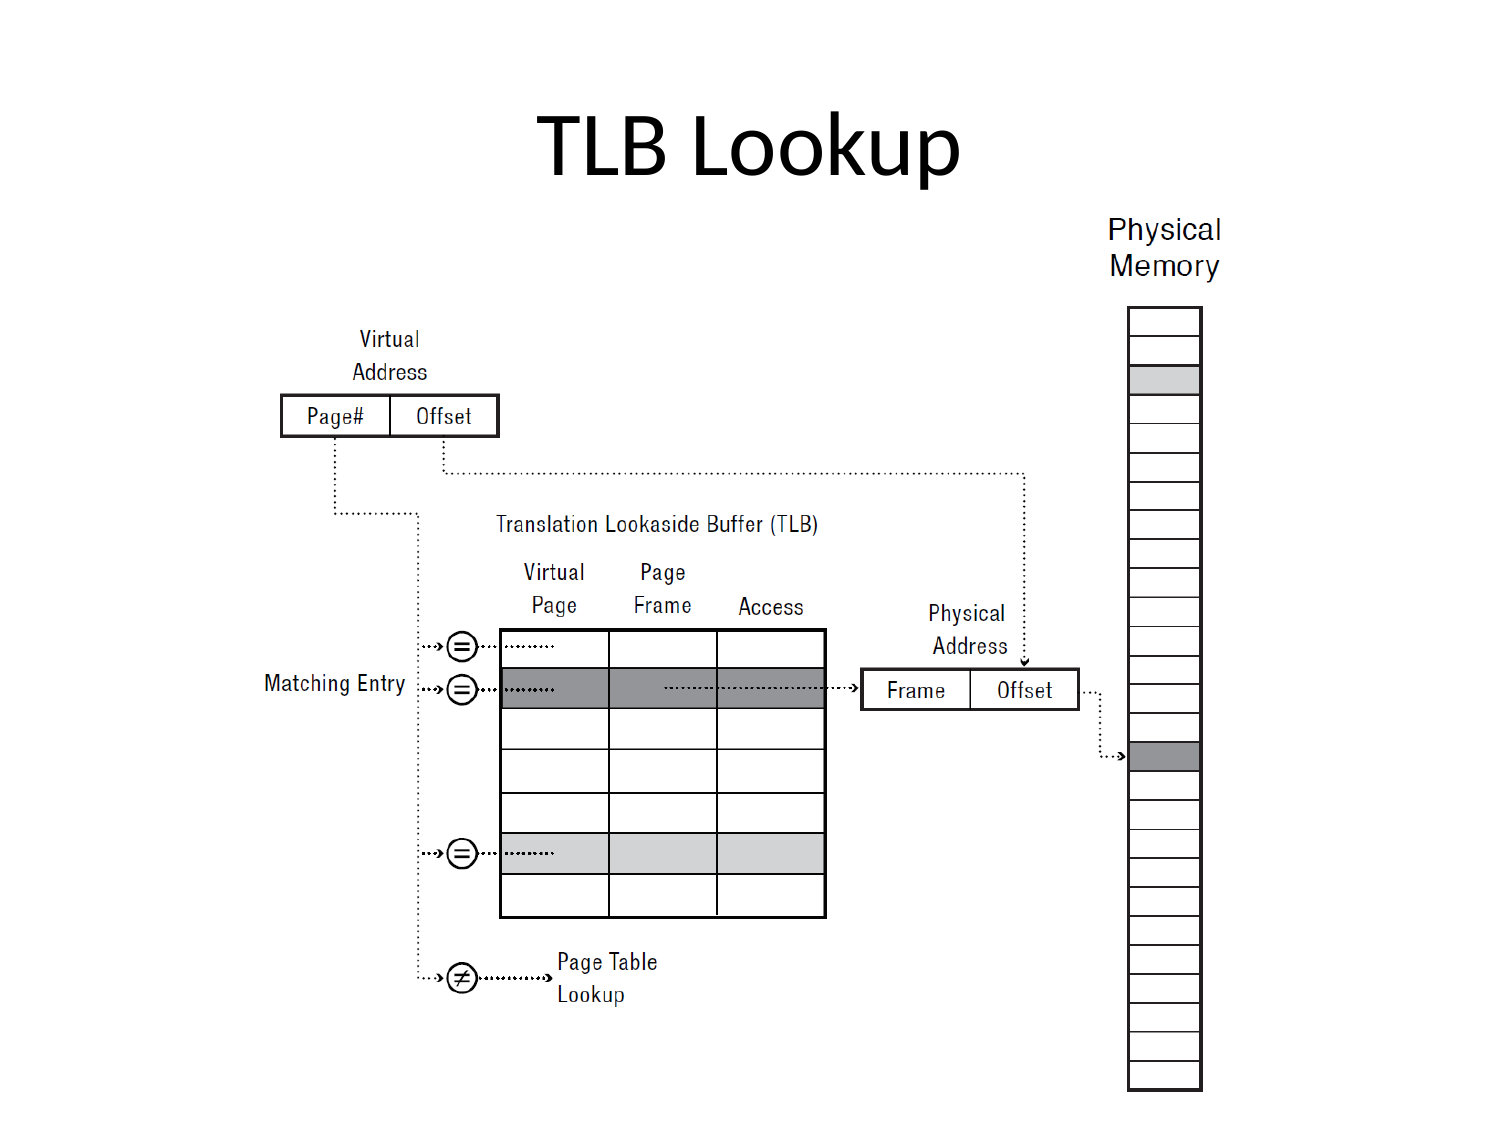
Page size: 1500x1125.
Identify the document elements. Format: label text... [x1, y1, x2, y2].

title TLB Lookup [75, 45, 1425, 233]
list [261, 201, 1239, 1102]
